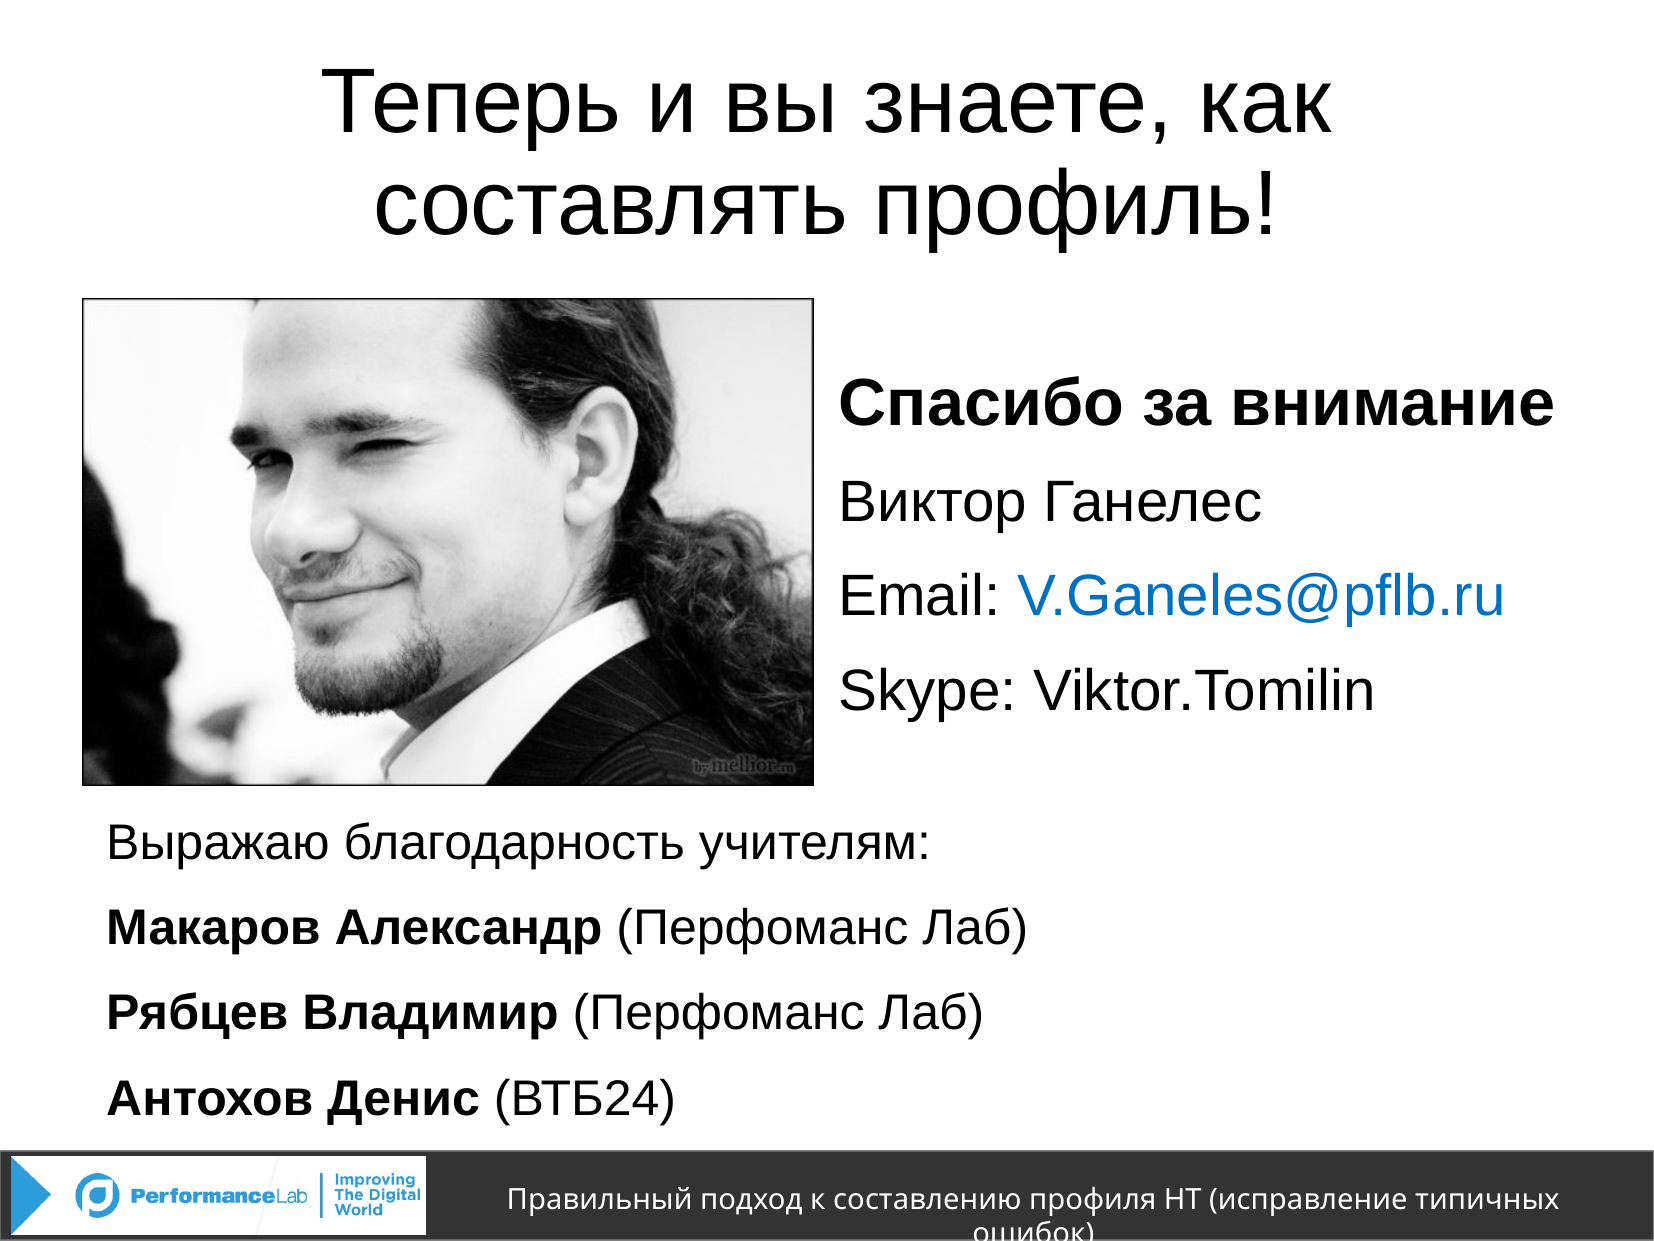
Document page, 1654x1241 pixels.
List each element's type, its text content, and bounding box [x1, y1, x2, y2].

list Спасибо за внимание Виктор Ганелес Email: V.Ganeles@pflb.ru Skype: Viktor.Tomilin [838, 298, 1571, 786]
title Теперь и вы знаете, как составлять профиль! [82, 49, 1571, 257]
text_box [0, 1150, 1654, 1241]
text_box Выражаю благодарность учителям: Макаров Александр (Перфоманс Лаб) Рябцев Владимир (Перфоманс Лаб) Антохов Денис (ВТБ24) [106, 808, 1453, 1128]
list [82, 298, 815, 786]
